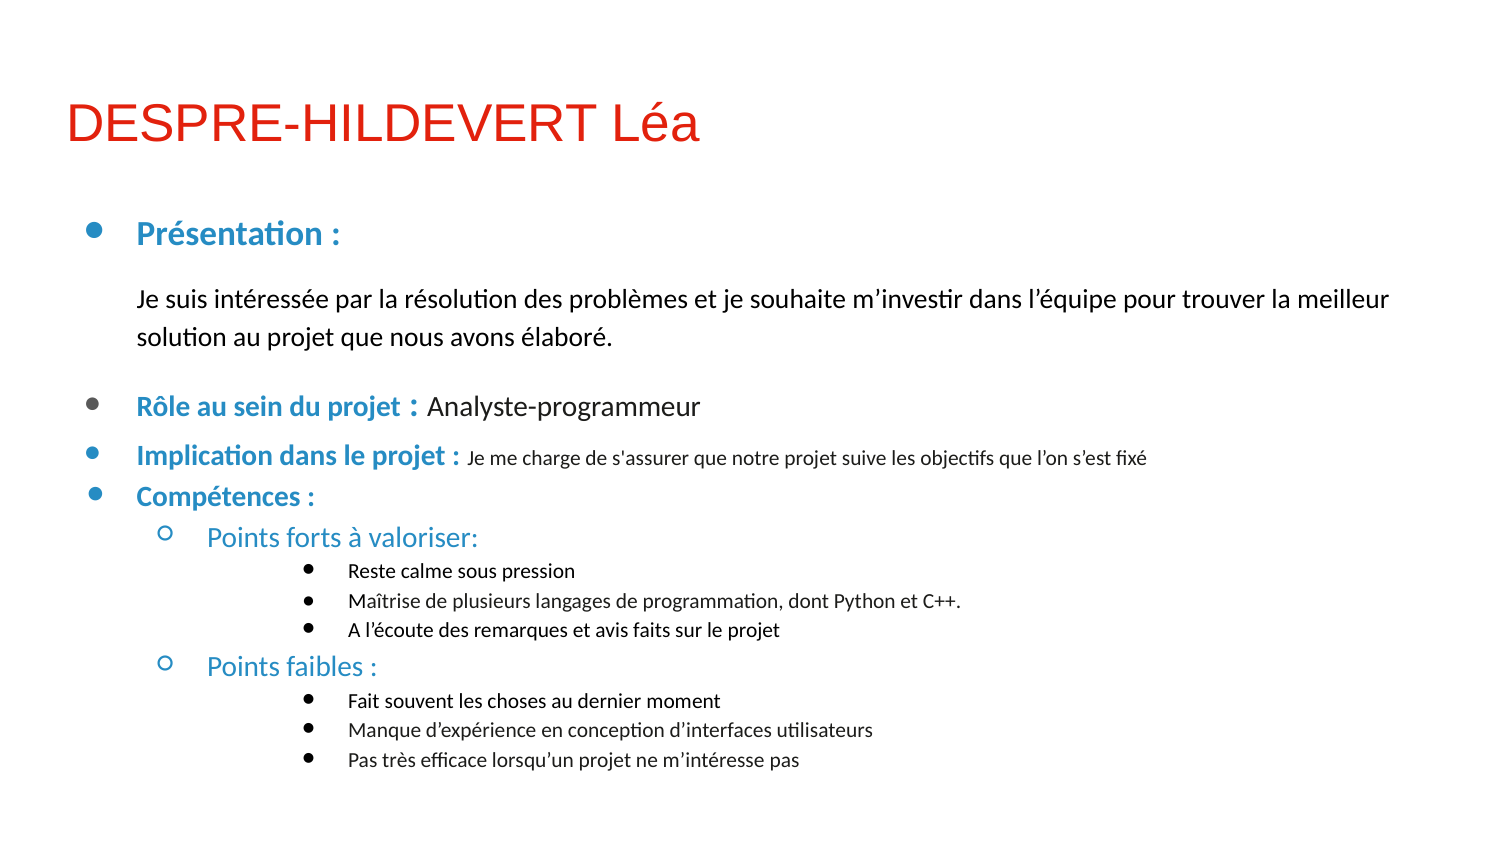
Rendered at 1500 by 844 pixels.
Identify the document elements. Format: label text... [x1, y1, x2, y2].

title DESPRE-HILDEVERT Léa [51, 72, 1449, 167]
list Présentation : Je suis intéressée par la résolution des problèmes et je souhaite m’investir dans l’équipe pour trouver la meilleur solution au projet que nous avons élaboré. Rôle au sein du projet : Analyste-programmeur Implication dans le projet : Je me charge de s'assurer que notre projet suive les objectifs que l’on s’est fixé Compétences : Points forts à valoriser: Reste calme sous pression Maîtrise de plusieurs langages de programmation, dont Python et C++. A l’écoute des remarques et avis faits sur le projet Points faibles : Fait souvent les choses au dernier moment Manque d’expérience en conception d’interfaces utilisateurs Pas très efficace lorsqu’un projet ne m’intéresse pas [51, 189, 1449, 789]
